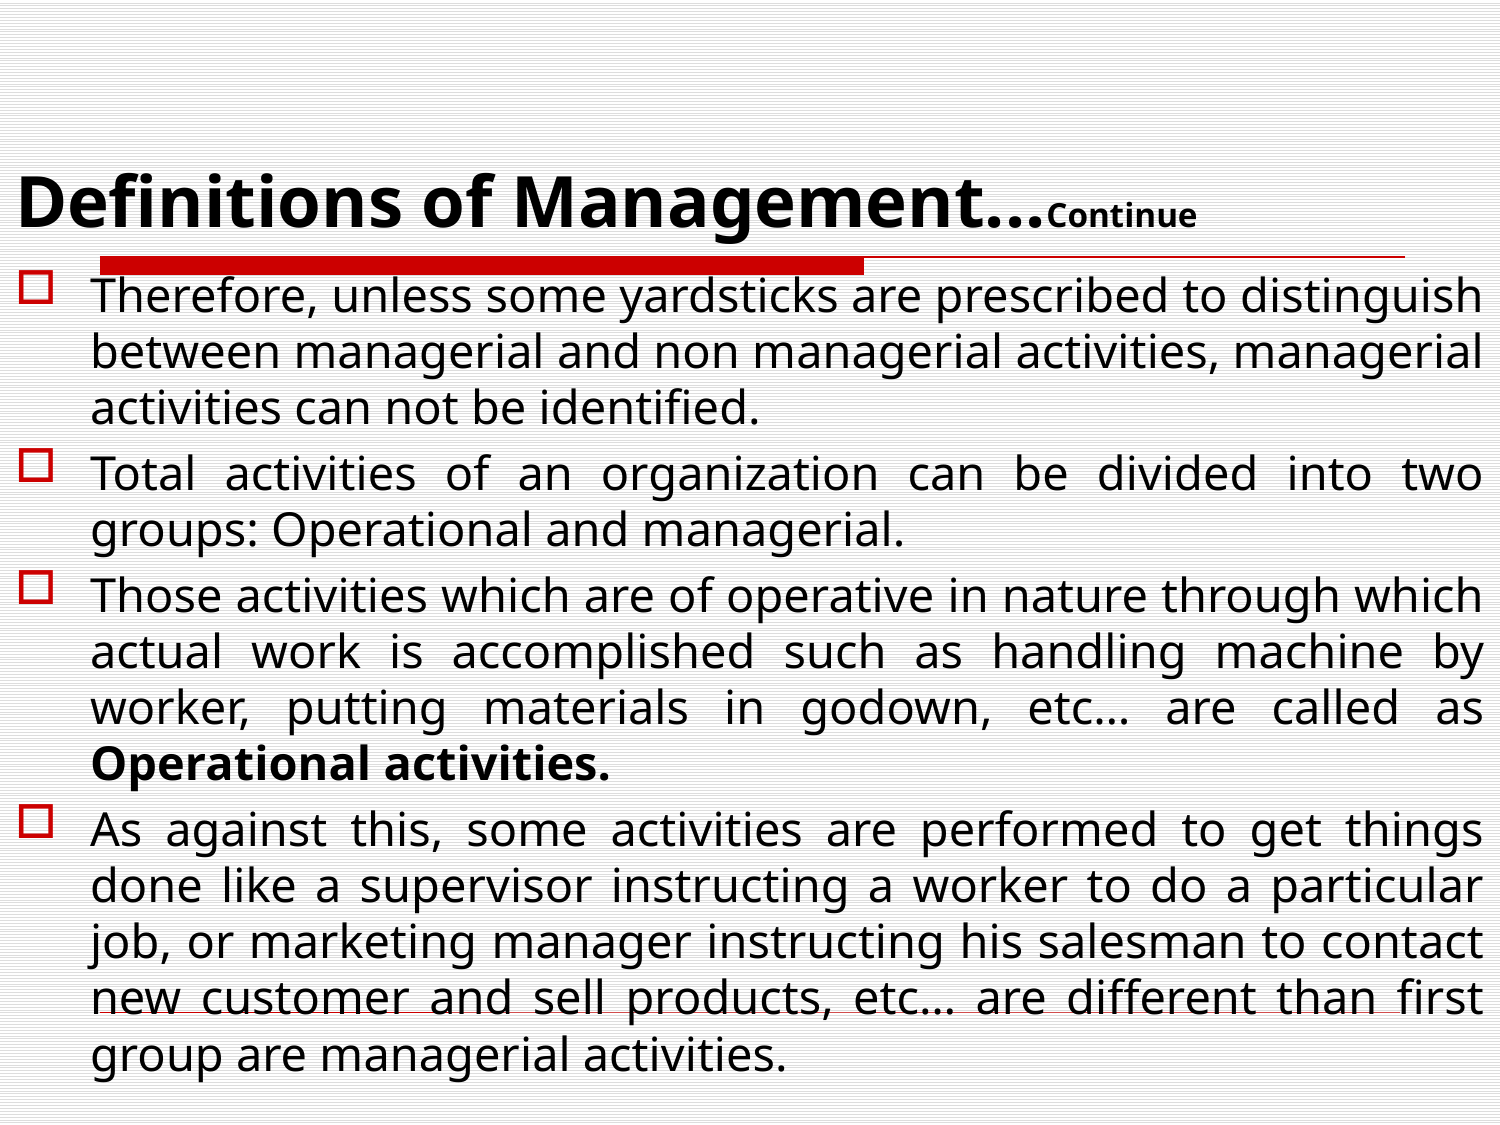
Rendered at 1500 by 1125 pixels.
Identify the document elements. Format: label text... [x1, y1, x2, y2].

list Therefore, unless some yardsticks are prescribed to distinguish between managerial and non managerial activities, managerial activities can not be identified. Total activities of an organization can be divided into two groups: Operational and managerial. Those activities which are of operative in nature through which actual work is accomplished such as handling machine by worker, putting materials in godown, etc… are called as Operational activities. As against this, some activities are performed to get things done like a supervisor instructing a worker to do a particular job, or marketing manager instructing his salesman to contact new customer and sell products, etc… are different than first group are managerial activities. [0, 257, 1500, 1055]
title Definitions of Management...Continue [0, 49, 1500, 250]
